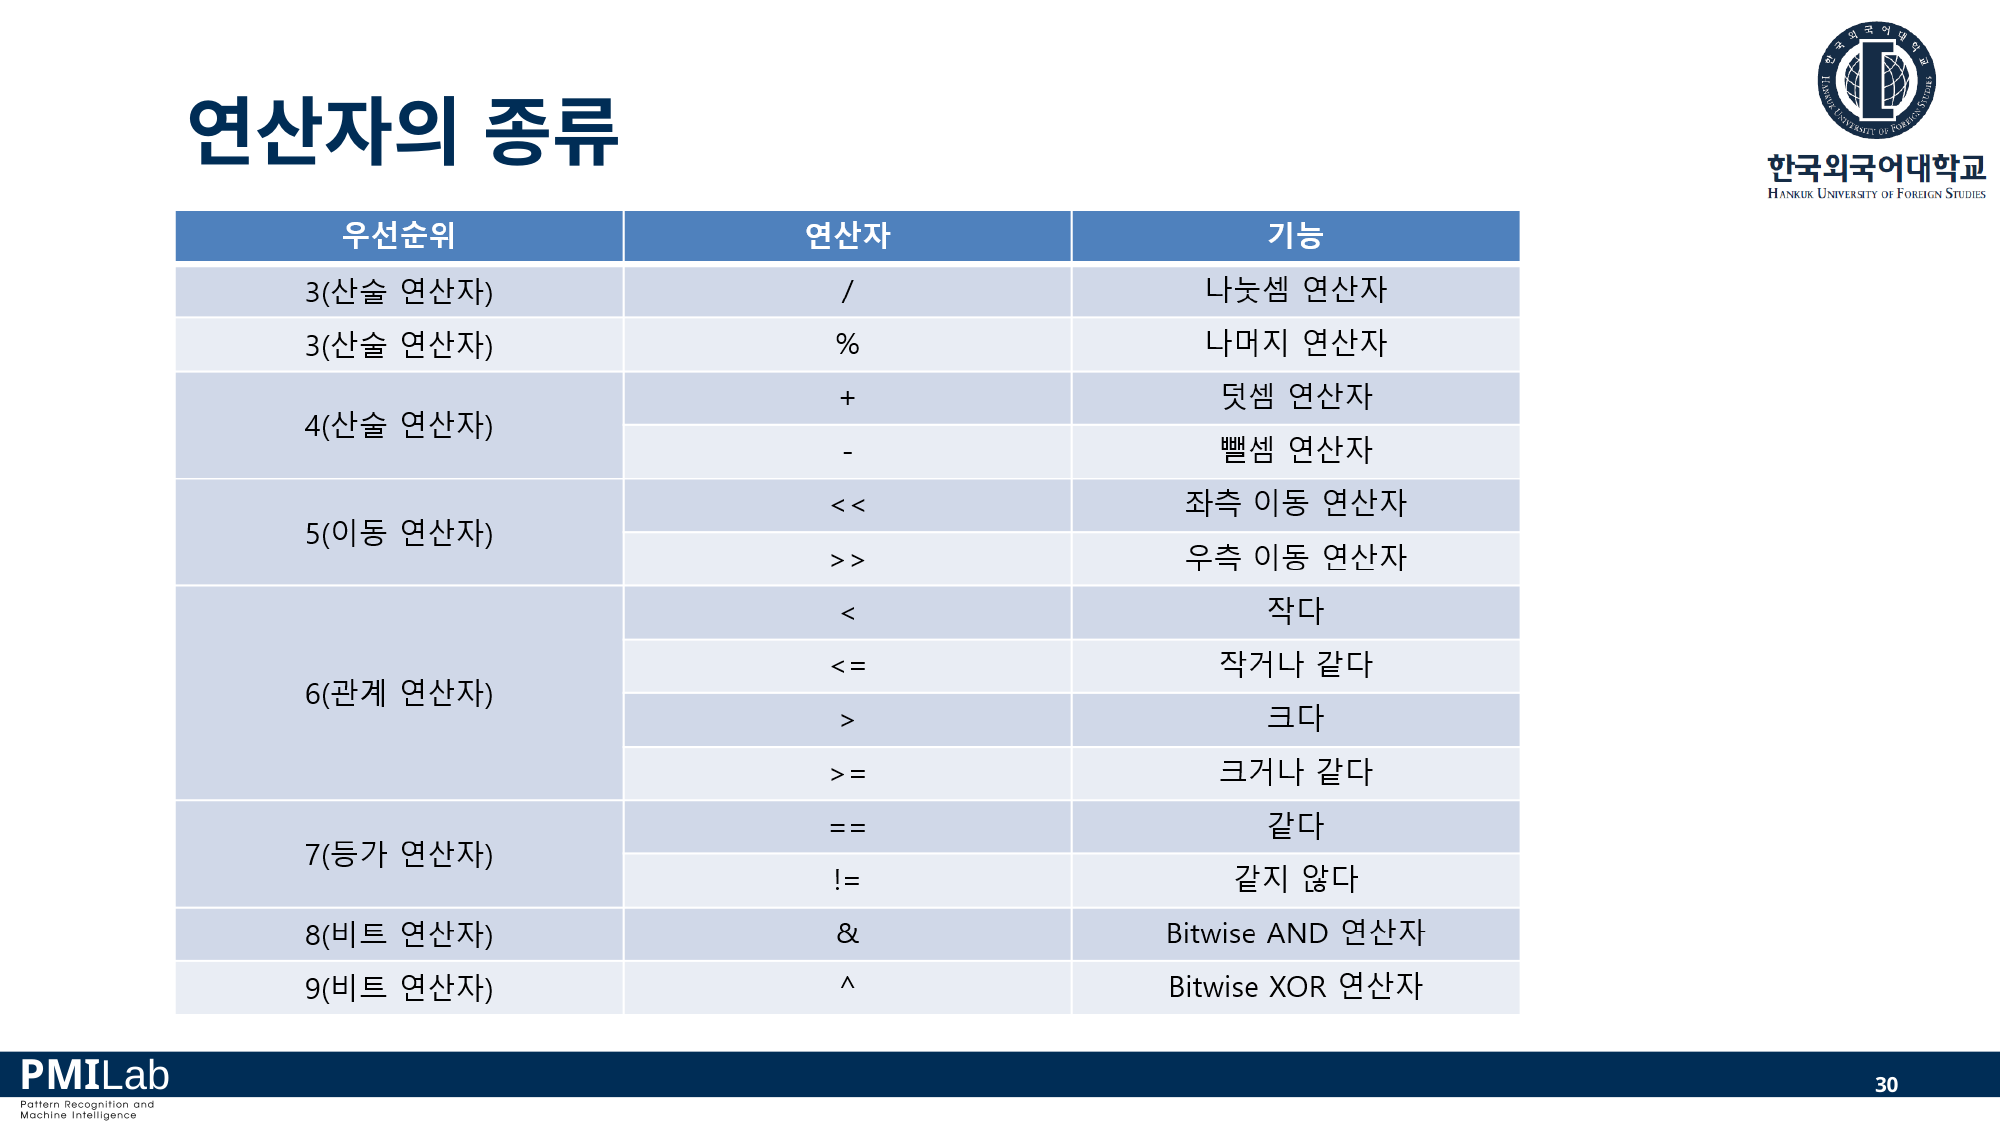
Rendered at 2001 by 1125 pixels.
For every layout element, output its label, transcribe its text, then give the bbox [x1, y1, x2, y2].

title 연산자의 종류 [171, 20, 1735, 183]
picture [1744, 0, 2001, 208]
picture [0, 1098, 229, 1125]
slide_number 30 [1808, 1064, 1914, 1107]
picture [0, 207, 1524, 1051]
